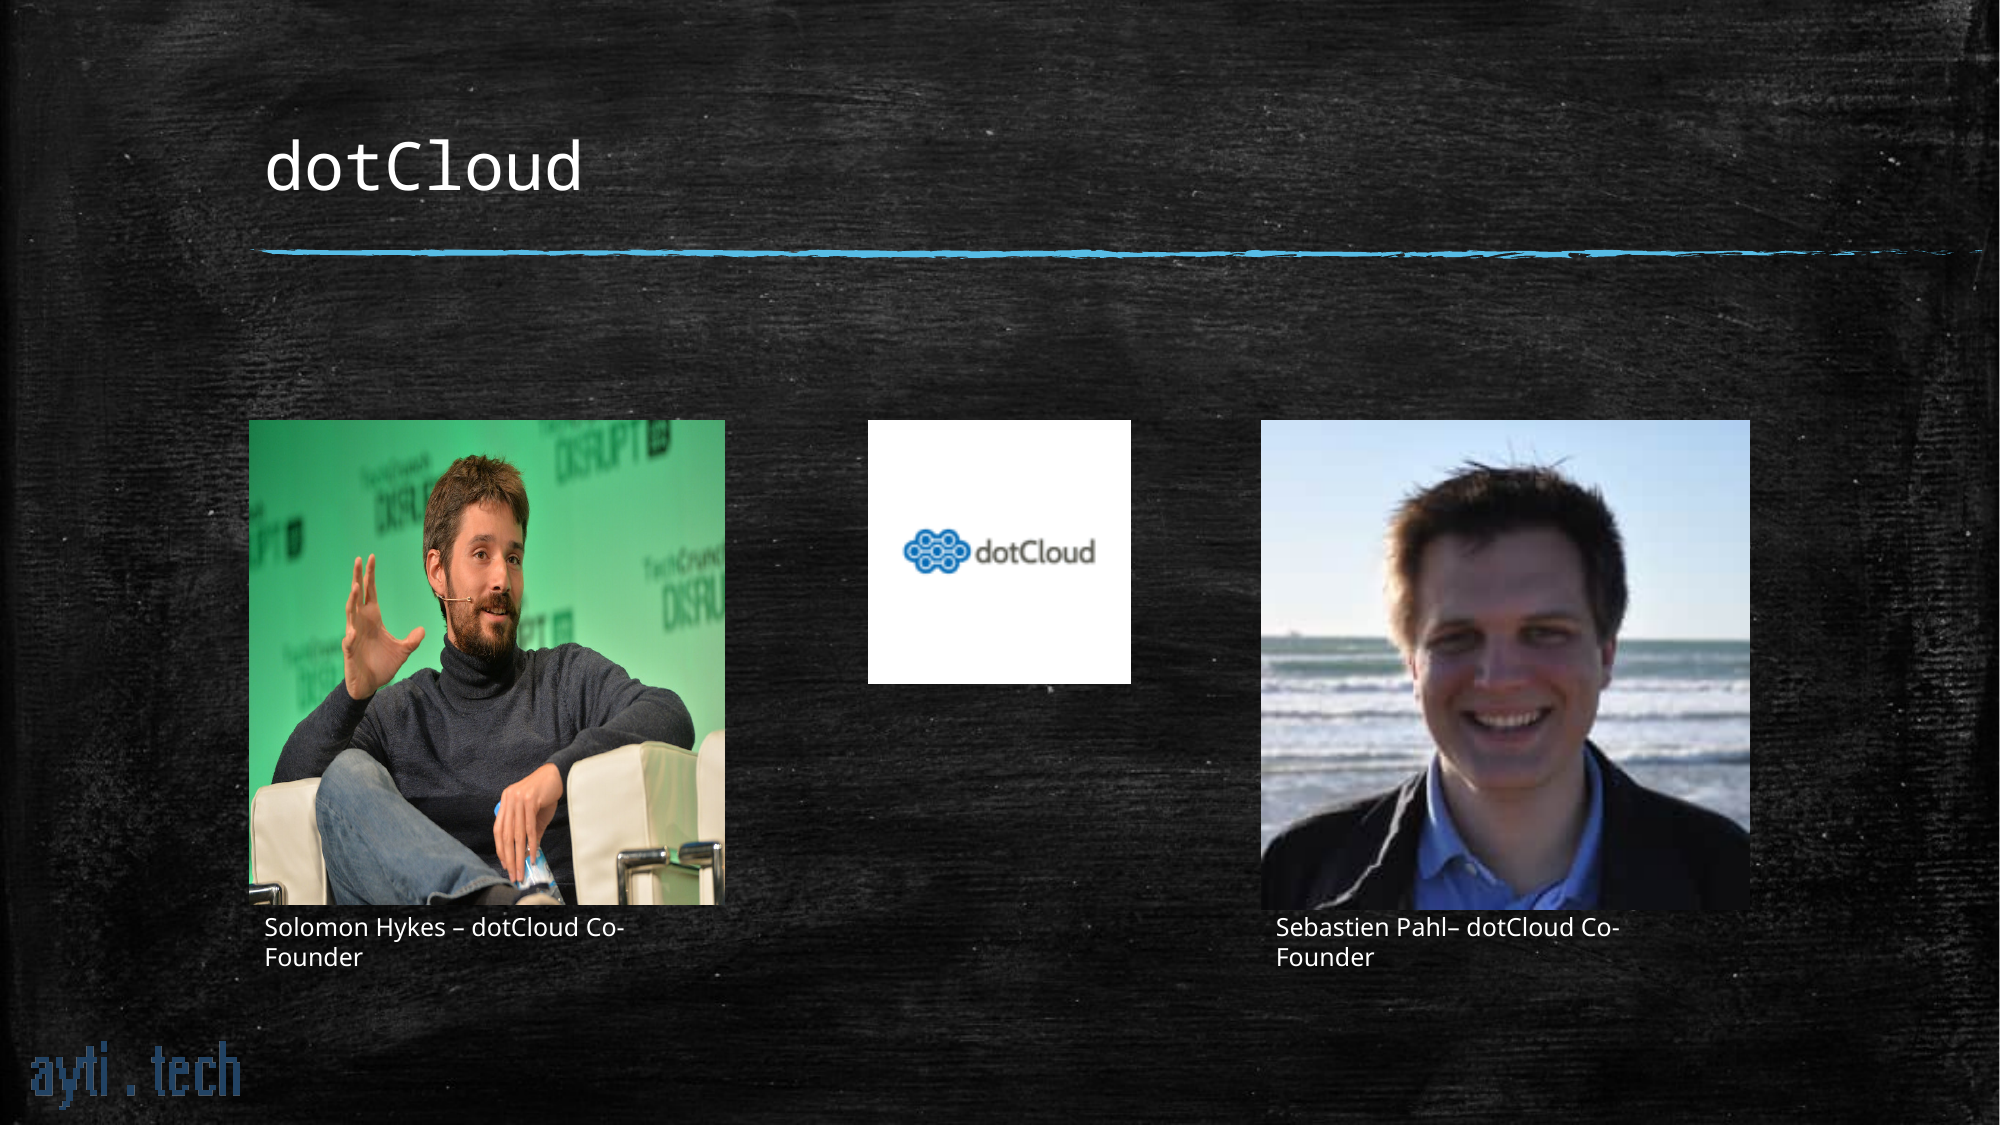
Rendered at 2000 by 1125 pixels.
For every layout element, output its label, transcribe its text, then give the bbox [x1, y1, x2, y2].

title dotCloud [249, 45, 1750, 213]
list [249, 420, 725, 905]
picture [24, 1035, 249, 1113]
text_box Sebastien Pahl– dotCloud Co-Founder [1261, 910, 1724, 979]
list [1261, 420, 1750, 910]
picture [868, 420, 1131, 684]
text_box Solomon Hykes – dotCloud Co-Founder [249, 905, 713, 979]
